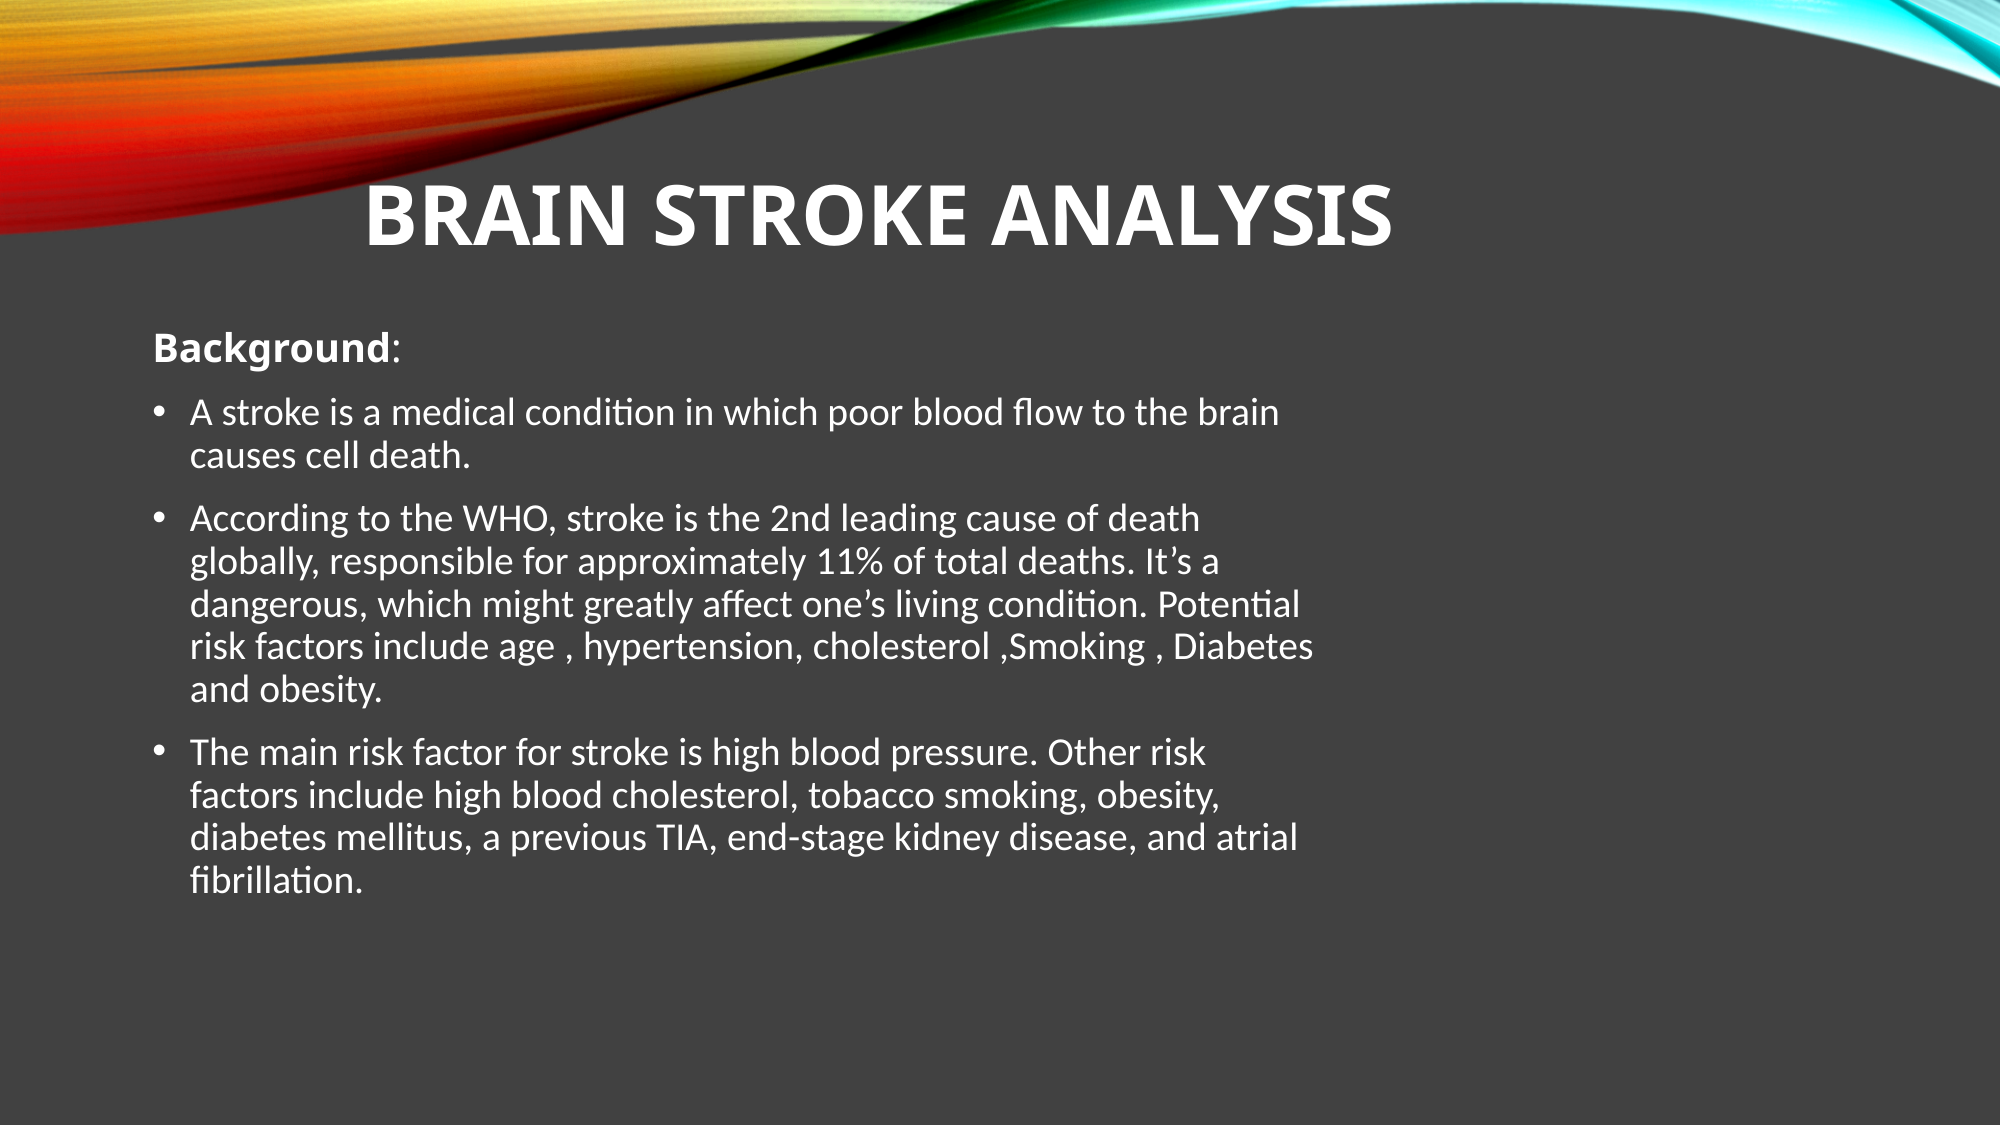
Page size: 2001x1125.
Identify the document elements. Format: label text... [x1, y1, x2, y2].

list Background: A stroke is a medical condition in which poor blood flow to the brain causes cell death. According to the WHO, stroke is the 2nd leading cause of death globally, responsible for approximately 11% of total deaths. It’s a dangerous, which might greatly affect one’s living condition. Potential risk factors include age , hypertension, cholesterol ,Smoking , Diabetes and obesity. The main risk factor for stroke is high blood pressure. Other risk factors include high blood cholesterol, tobacco smoking, obesity, diabetes mellitus, a previous TIA, end-stage kidney disease, and atrial fibrillation. [137, 320, 1339, 962]
title BRAIN STROKE ANALYSIS [137, 59, 1411, 272]
picture [0, 0, 2000, 237]
